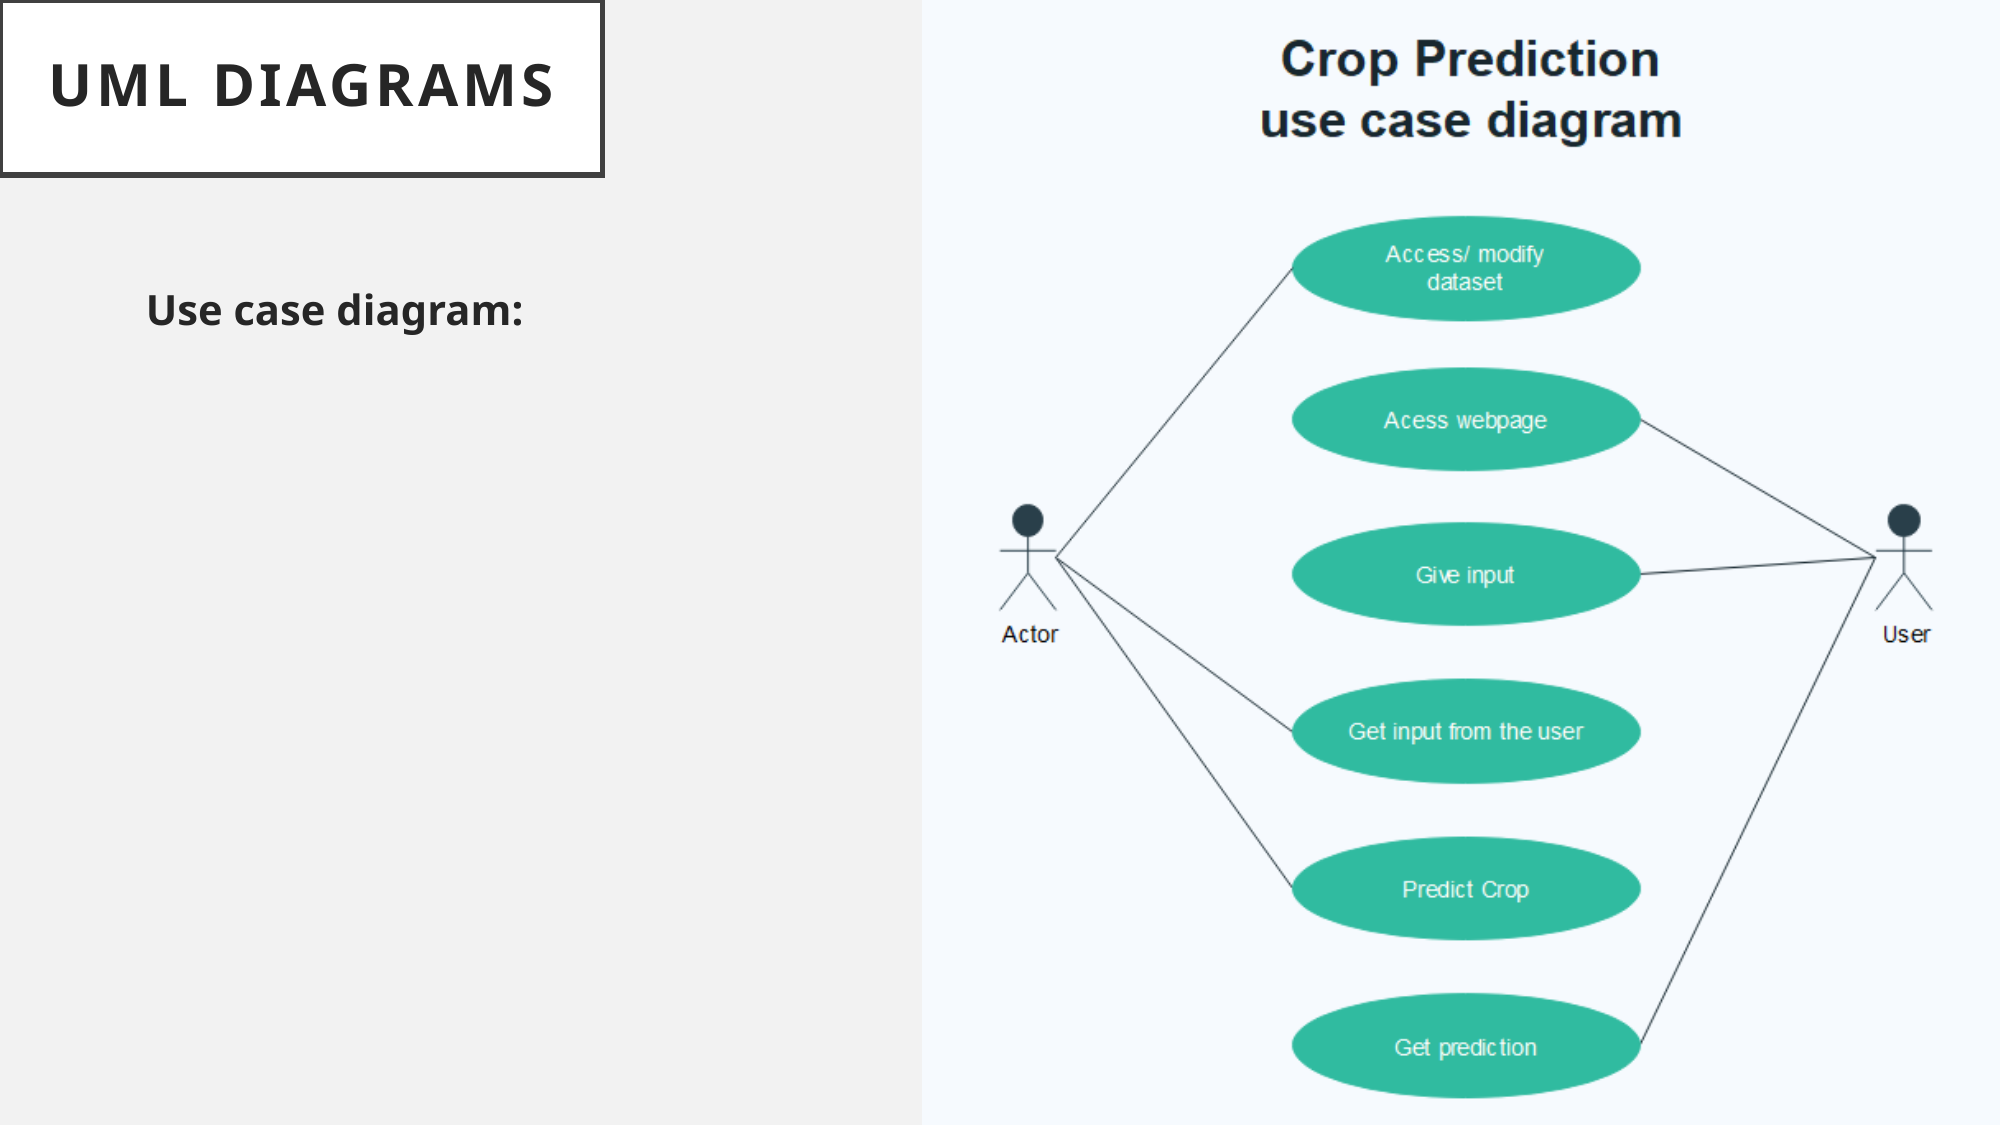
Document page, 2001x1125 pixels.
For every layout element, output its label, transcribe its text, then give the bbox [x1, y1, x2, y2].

title Uml diagrams [0, 0, 605, 178]
picture [922, 0, 2000, 1125]
list Use case diagram: [67, 276, 603, 362]
